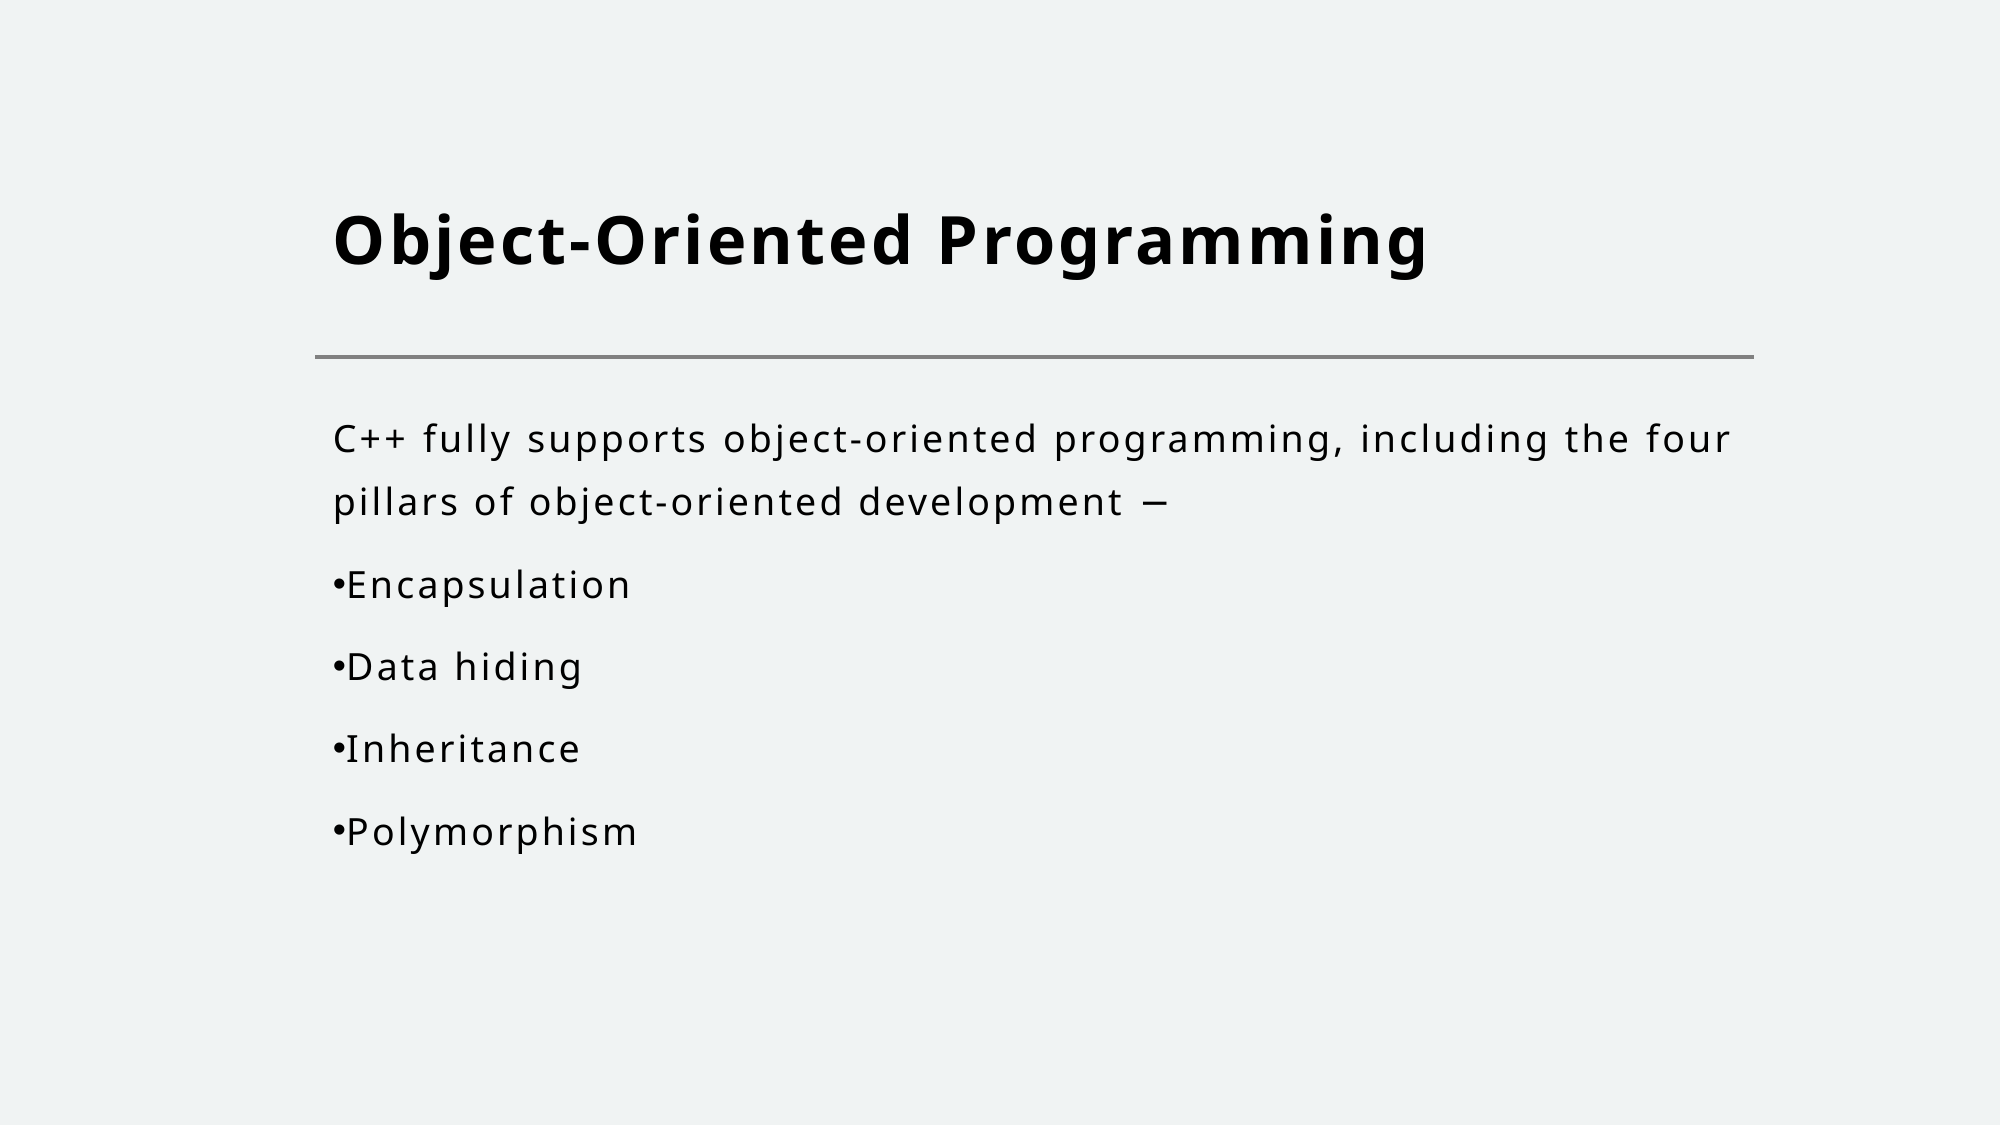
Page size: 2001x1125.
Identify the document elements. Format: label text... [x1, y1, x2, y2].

list C++ fully supports object-oriented programming, including the four pillars of object-oriented development − Encapsulation Data hiding Inheritance Polymorphism [315, 379, 1754, 979]
title Object-Oriented Programming [315, 72, 1754, 294]
